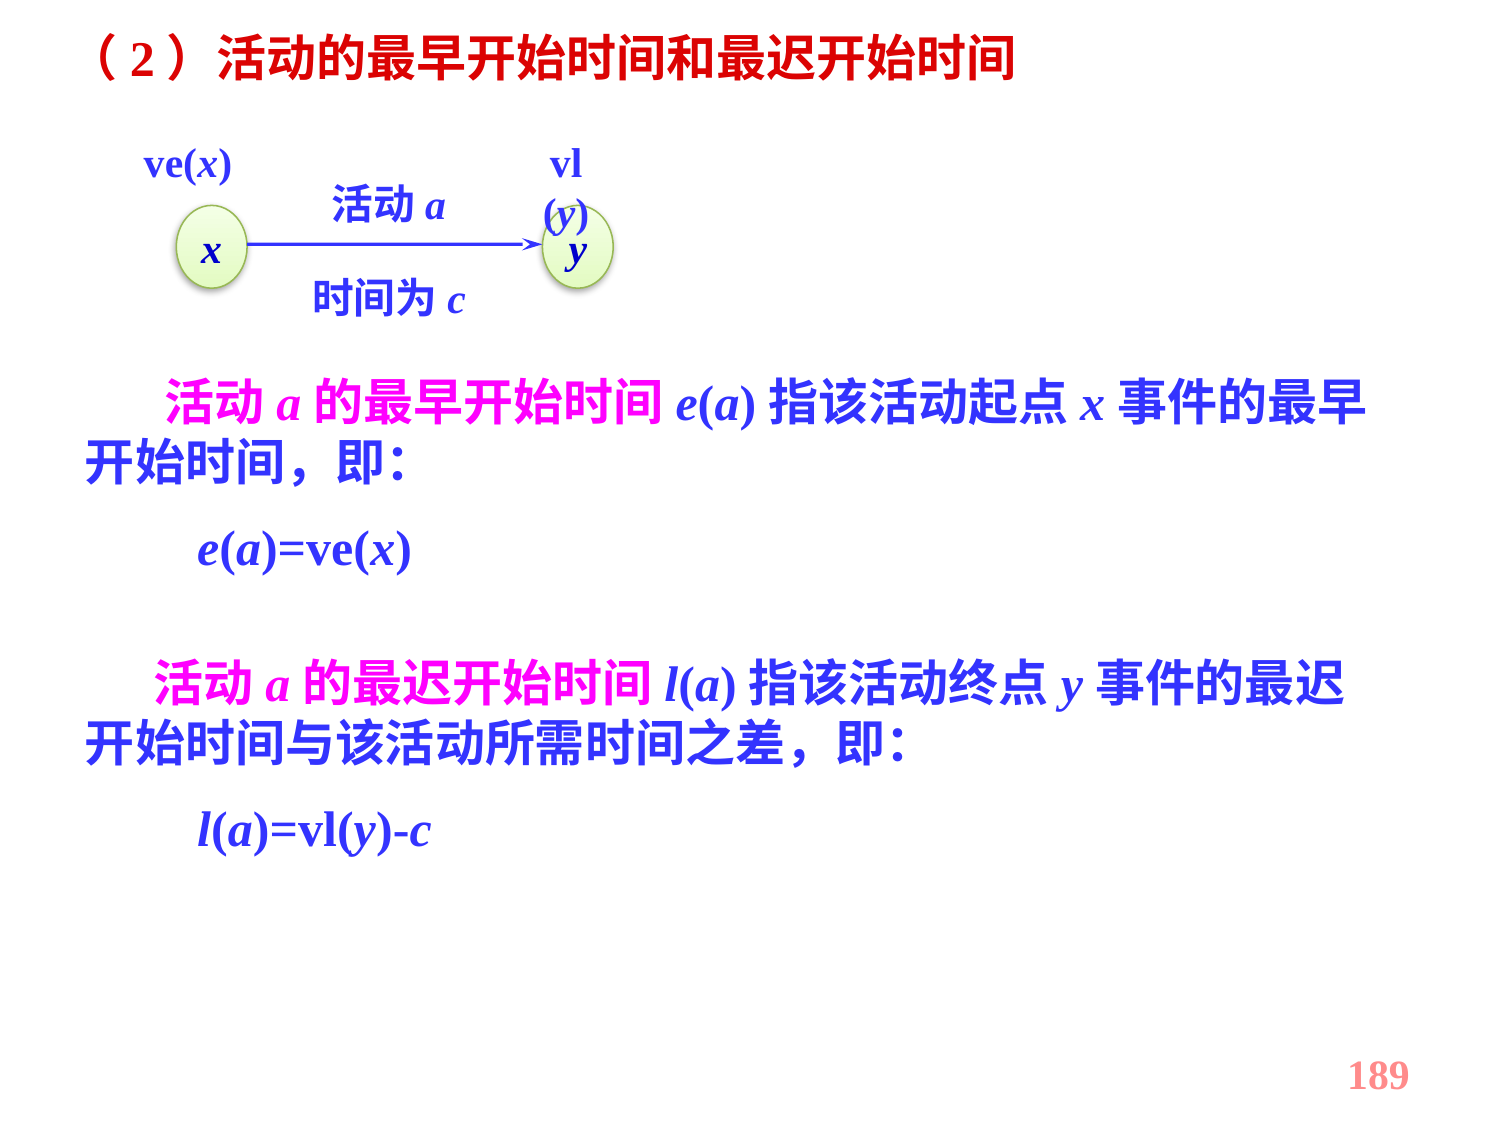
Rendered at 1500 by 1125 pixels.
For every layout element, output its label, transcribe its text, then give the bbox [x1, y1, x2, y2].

slide_number 189 [1074, 1042, 1425, 1103]
text_box 活动a的最迟开始时间l(a)指该活动终点y事件的最迟开始时间与该活动所需时间之差，即： l(a)=vl(y)-c [70, 644, 1383, 865]
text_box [128, 128, 626, 330]
text_box 活动a的最早开始时间e(a)指该活动起点x事件的最早开始时间，即： e(a)=ve(x) [70, 363, 1394, 583]
text_box （2）活动的最早开始时间和最迟开始时间 [53, 18, 1129, 94]
